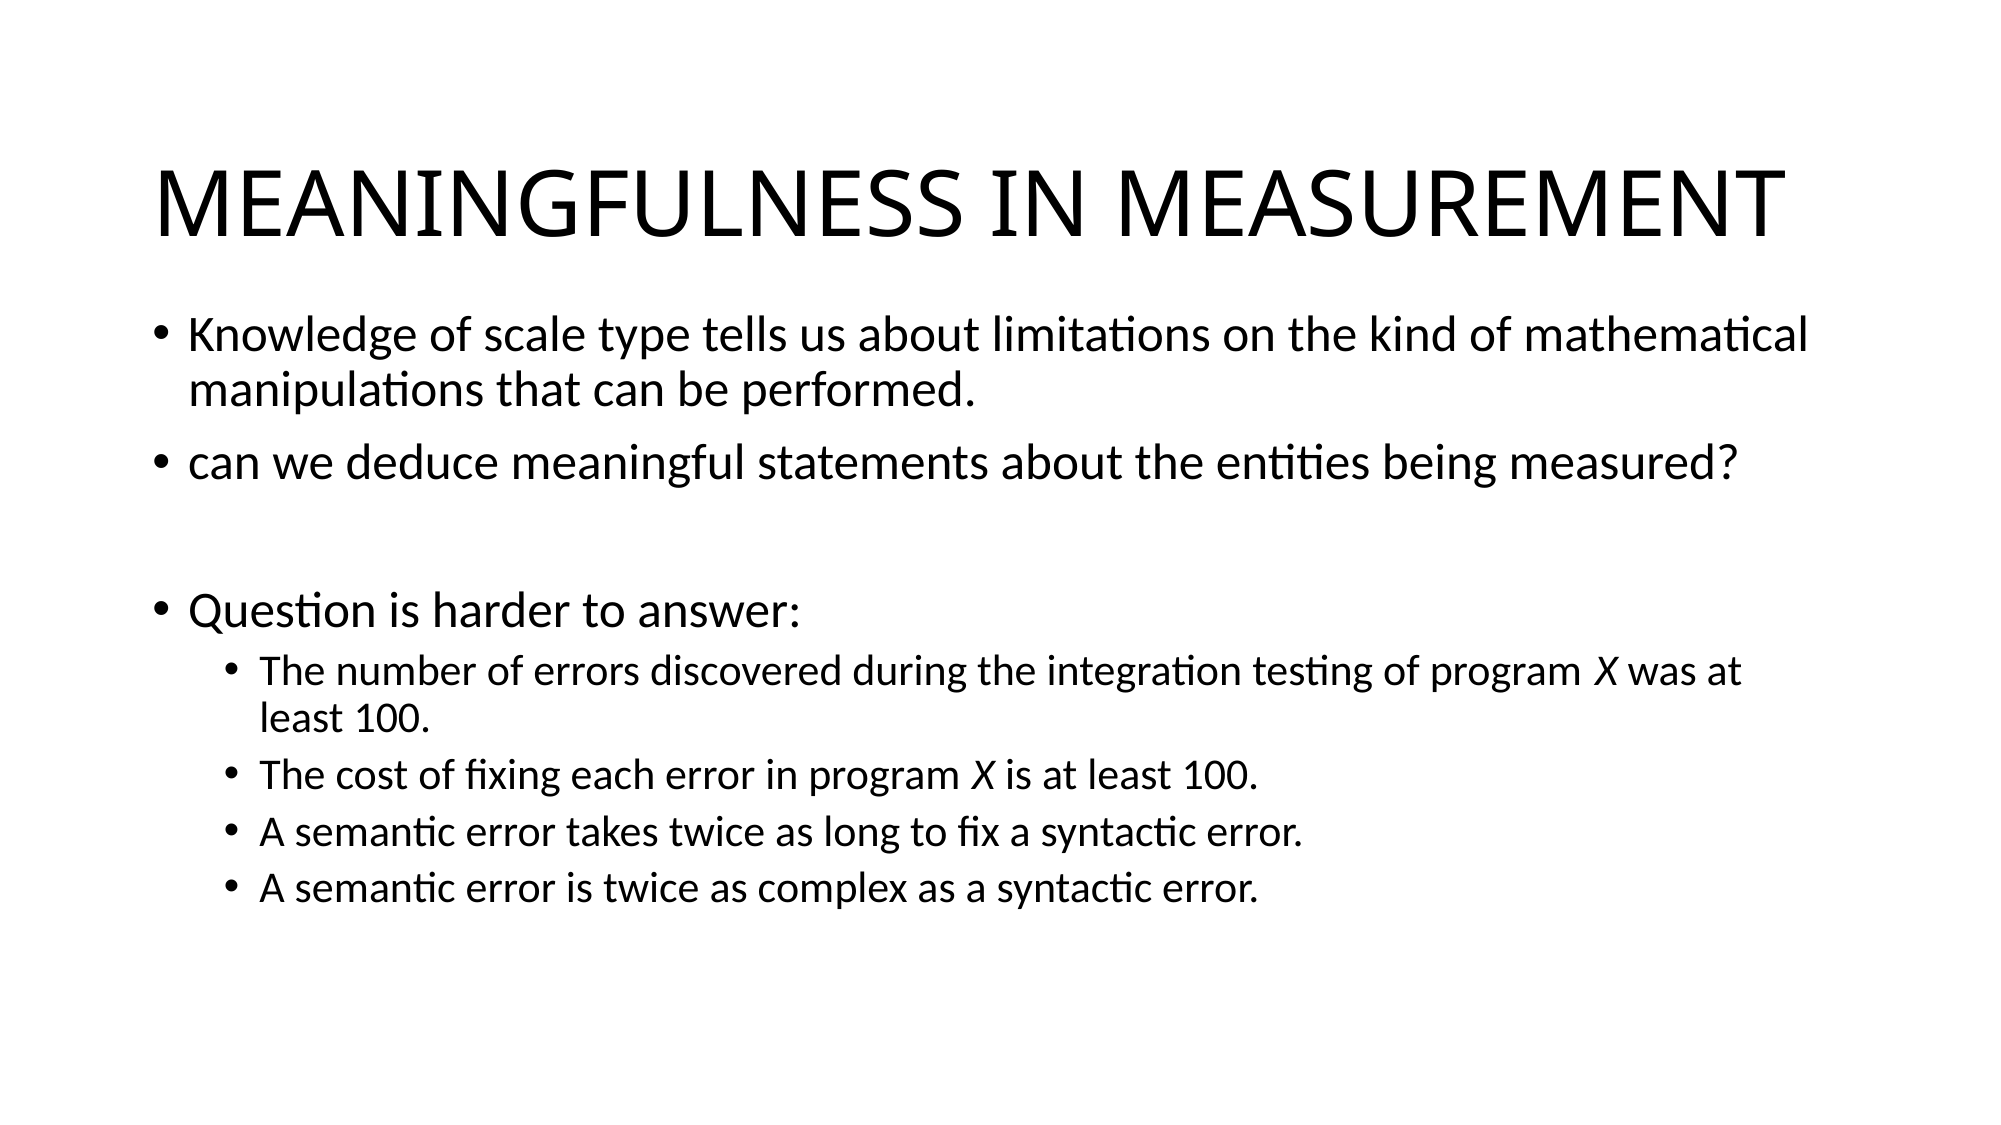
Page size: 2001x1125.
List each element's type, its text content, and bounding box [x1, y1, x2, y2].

title MEANINGFULNESS IN MEASUREMENT [137, 136, 1863, 278]
list Knowledge of scale type tells us about limitations on the kind of mathematical manipulations that can be performed. can we deduce meaningful statements about the entities being measured? Question is harder to answer: The number of errors discovered during the integration testing of program X was at least 100. The cost of fixing each error in program X is at least 100. A semantic error takes twice as long to fix a syntactic error. A semantic error is twice as complex as a syntactic error. [137, 299, 1848, 1063]
